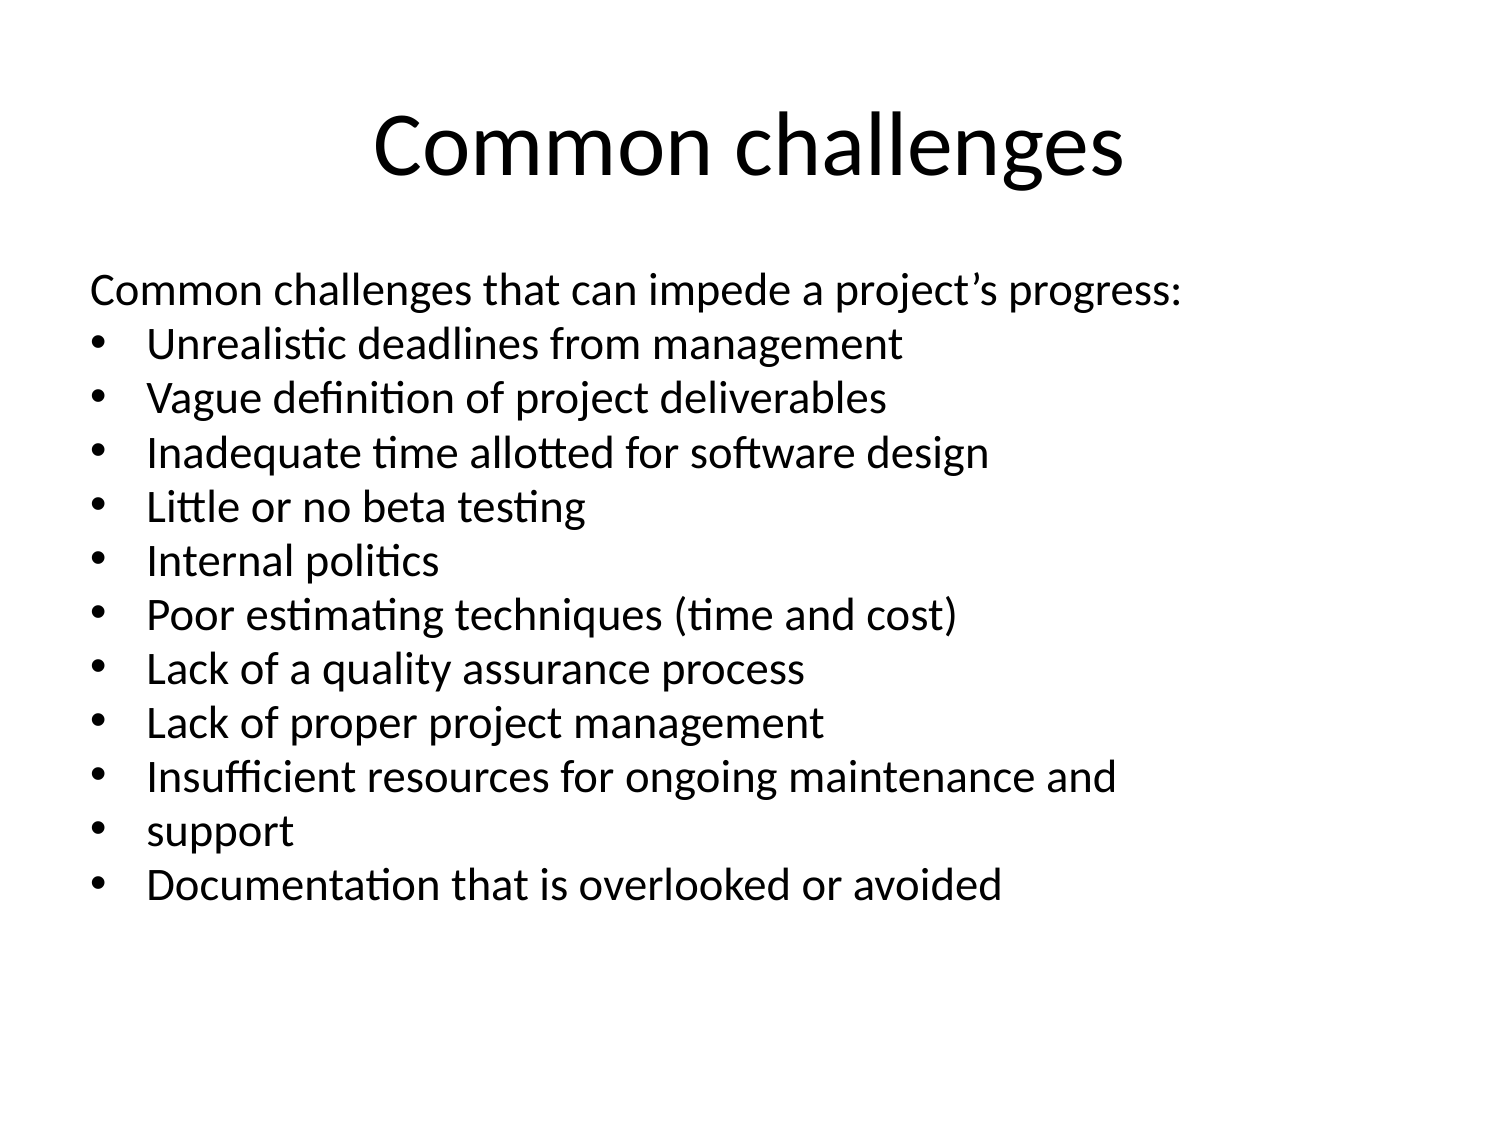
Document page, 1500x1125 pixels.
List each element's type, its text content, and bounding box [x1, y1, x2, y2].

list Common challenges that can impede a project’s progress: Unrealistic deadlines from management Vague definition of project deliverables Inadequate time allotted for software design Little or no beta testing Internal politics Poor estimating techniques (time and cost) Lack of a quality assurance process Lack of proper project management Insufficient resources for ongoing maintenance and support Documentation that is overlooked or avoided [75, 262, 1425, 1005]
title Common challenges [75, 45, 1425, 233]
